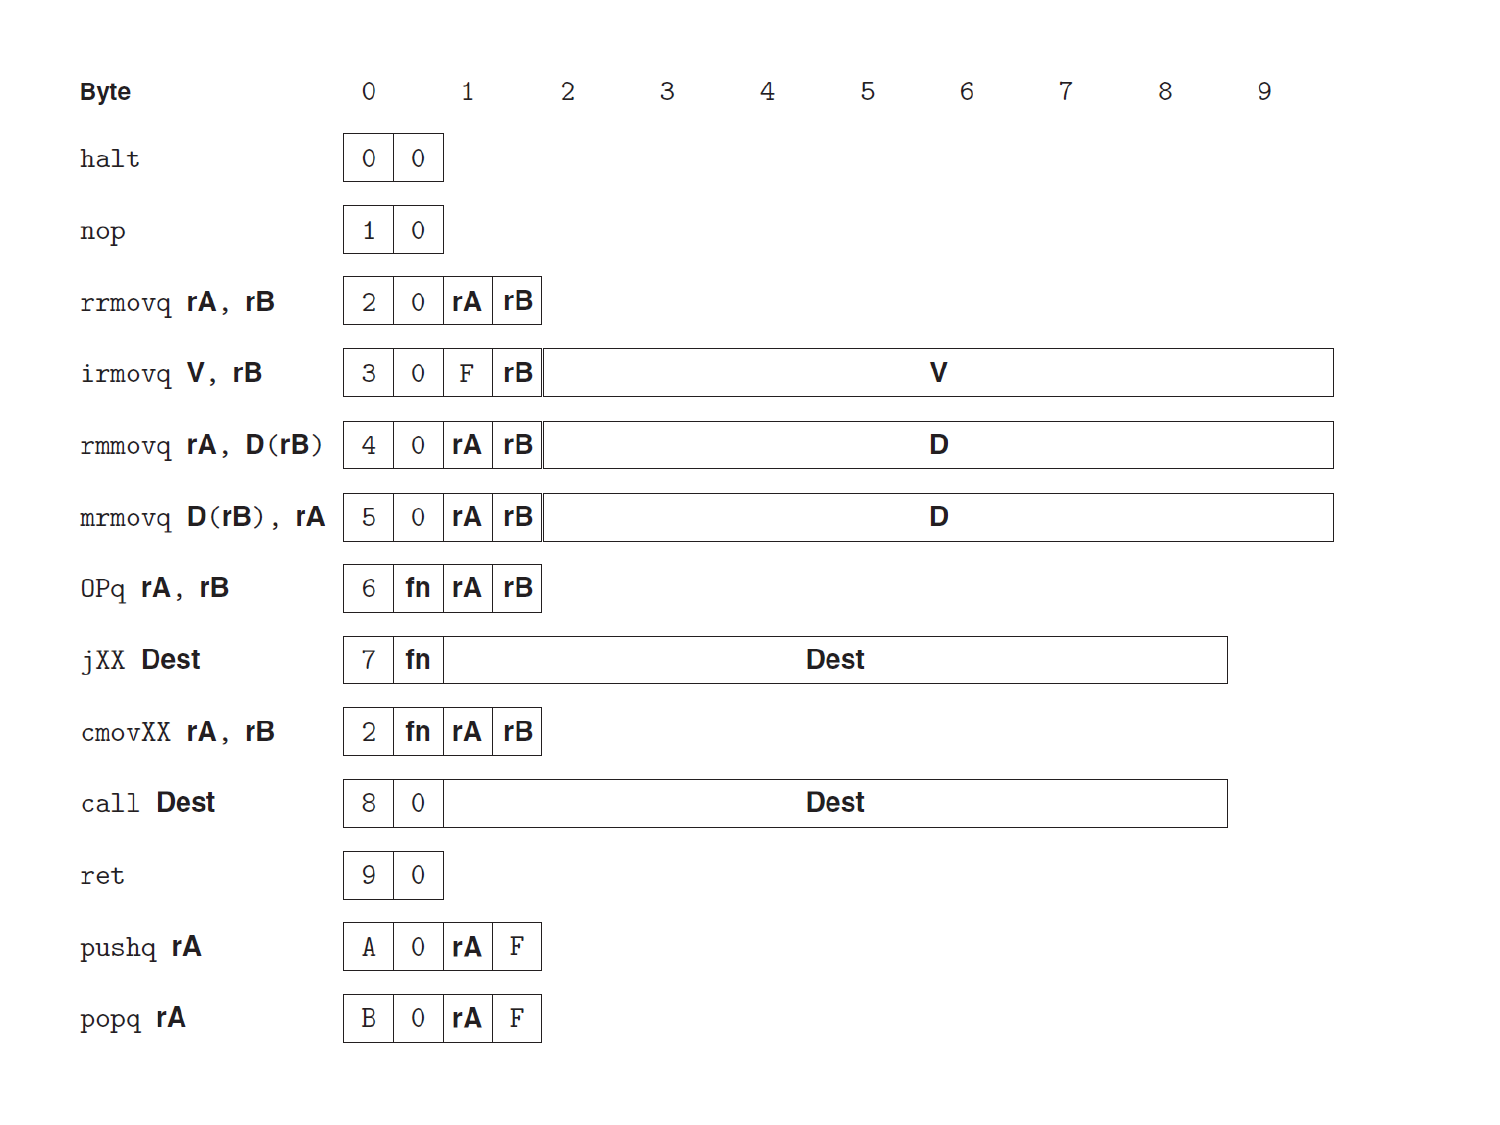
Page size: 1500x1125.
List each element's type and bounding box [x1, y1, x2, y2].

picture [62, 62, 1450, 1051]
